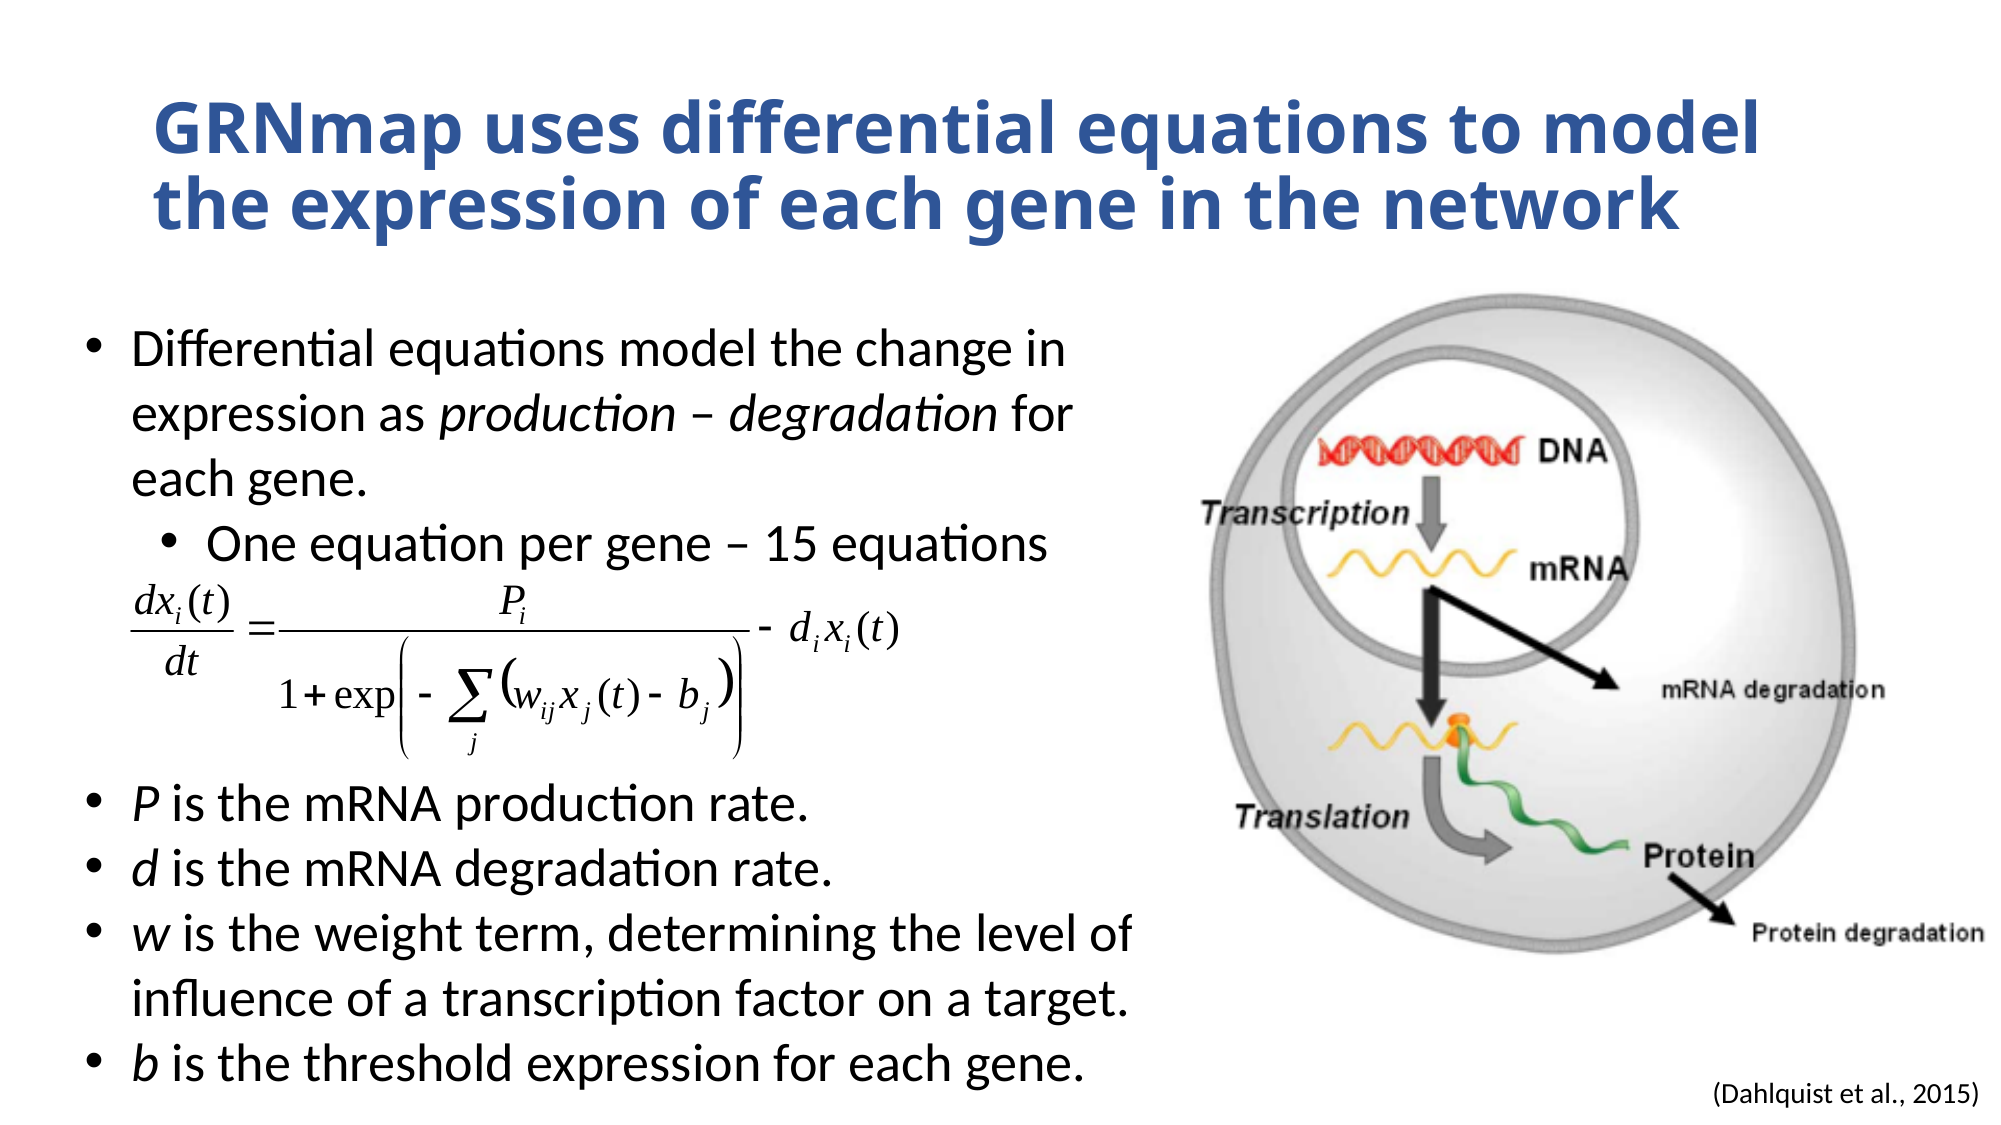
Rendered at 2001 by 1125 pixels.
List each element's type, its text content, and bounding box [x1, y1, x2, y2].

text_box (Dahlquist et al., 2015) [1697, 1066, 2000, 1117]
text_box Differential equations model the change in expression as production – degradation for each gene. One equation per gene – 15 equations P is the mRNA production rate. d is the mRNA degradation rate. w is the weight term, determining the level of influence of a transcription factor on a target. b is the threshold expression for each gene. [69, 305, 1182, 1125]
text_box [123, 572, 906, 769]
title GRNmap uses differential equations to model the expression of each gene in the network [137, 59, 1863, 278]
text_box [1131, 277, 2000, 1027]
